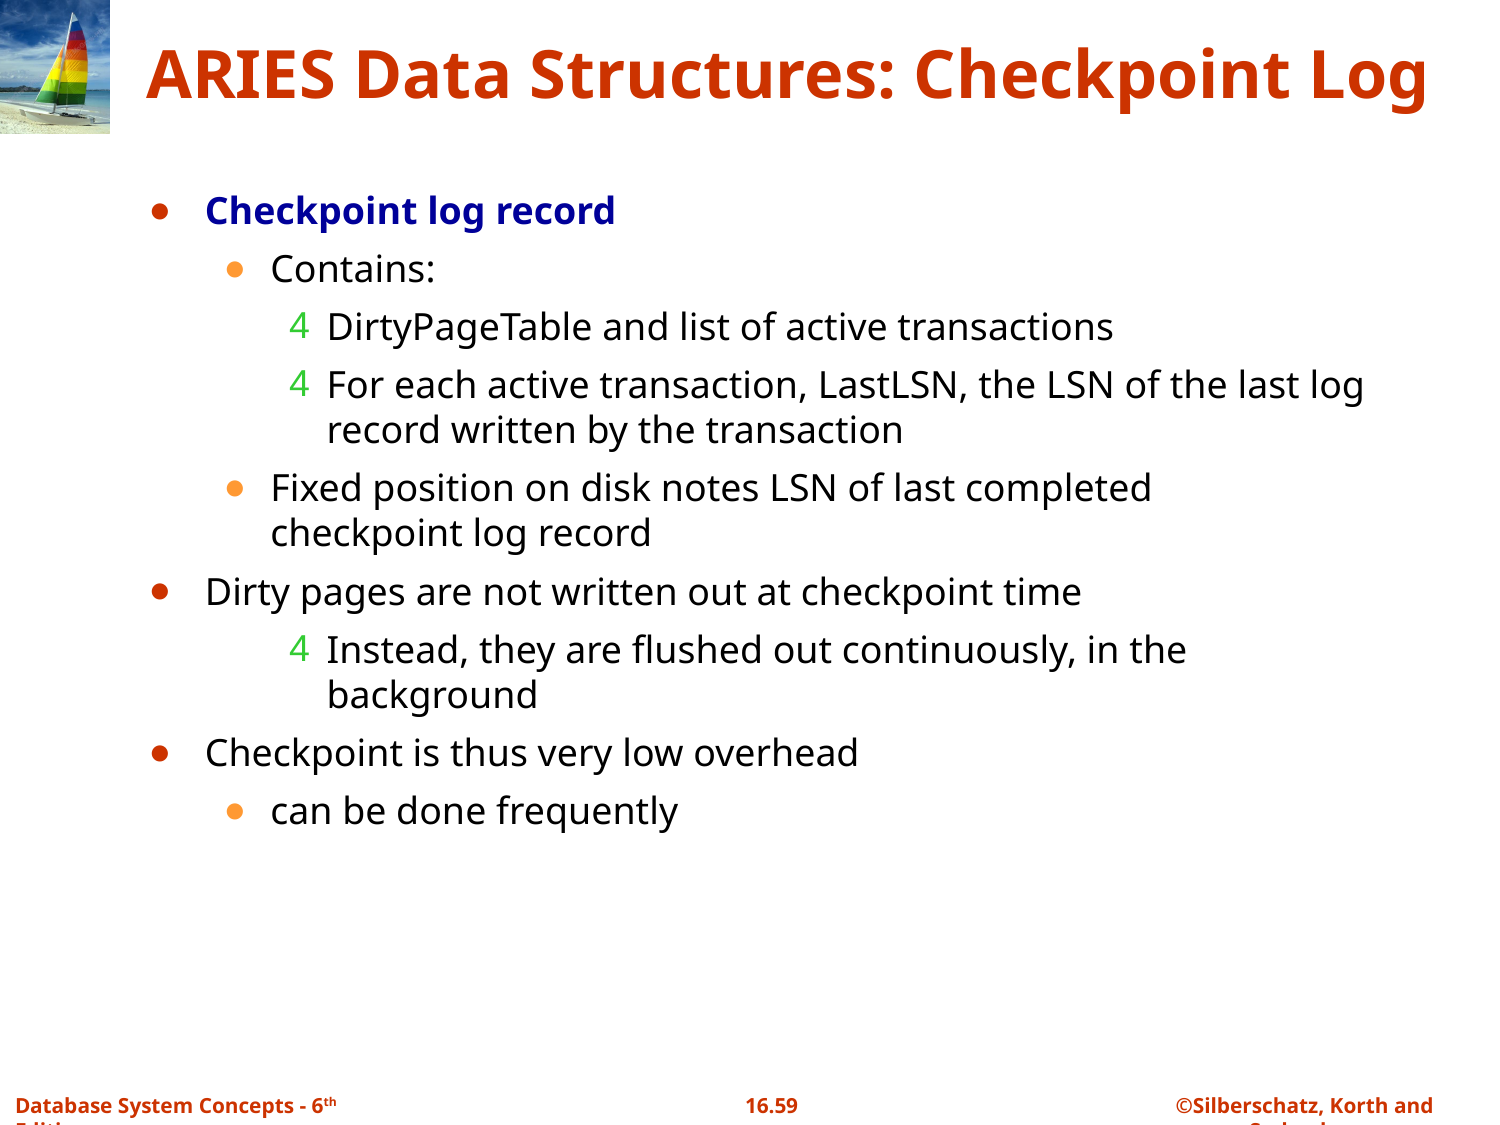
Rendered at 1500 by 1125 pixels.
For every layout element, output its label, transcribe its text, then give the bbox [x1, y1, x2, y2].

list Checkpoint log record Contains: DirtyPageTable and list of active transactions For each active transaction, LastLSN, the LSN of the last log record written by the transaction Fixed position on disk notes LSN of last completed checkpoint log record Dirty pages are not written out at checkpoint time Instead, they are flushed out continuously, in the background Checkpoint is thus very low overhead can be done frequently [133, 179, 1391, 984]
title ARIES Data Structures: Checkpoint Log [126, 19, 1451, 120]
picture [0, 0, 110, 134]
